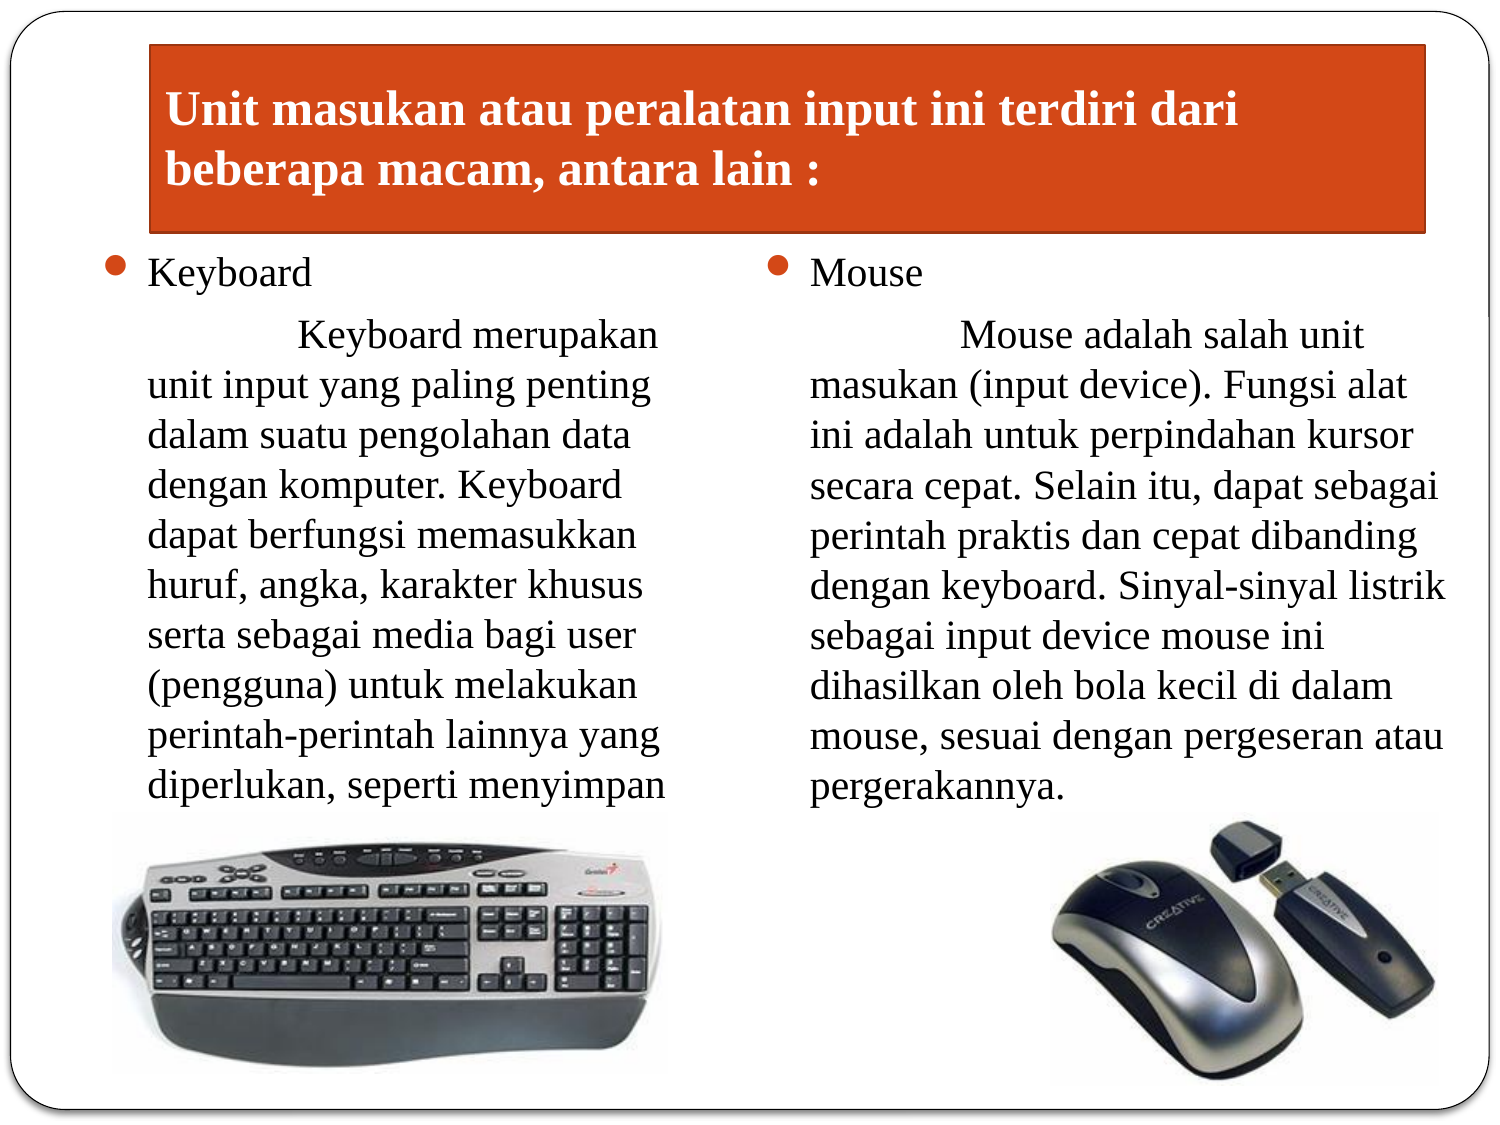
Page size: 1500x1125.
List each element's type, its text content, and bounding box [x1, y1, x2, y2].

list Mouse Mouse adalah salah unit masukan (input device). Fungsi alat ini adalah untuk perpindahan kursor secara cepat. Selain itu, dapat sebagai perintah praktis dan cepat dibanding dengan keyboard. Sinyal-sinyal listrik sebagai input device mouse ini dihasilkan oleh bola kecil di dalam mouse, sesuai dengan pergeseran atau pergerakannya. [750, 237, 1463, 988]
picture [1049, 812, 1441, 1087]
list Keyboard Keyboard merupakan unit input yang paling penting dalam suatu pengolahan data dengan komputer. Keyboard dapat berfungsi memasukkan huruf, angka, karakter khusus serta sebagai media bagi user (pengguna) untuk melakukan perintah-perintah lainnya yang diperlukan, seperti menyimpan file dan membuka file. [87, 237, 703, 988]
picture [112, 812, 669, 1074]
title Unit masukan atau peralatan input ini terdiri dari beberapa macam, antara lain : [149, 44, 1426, 234]
